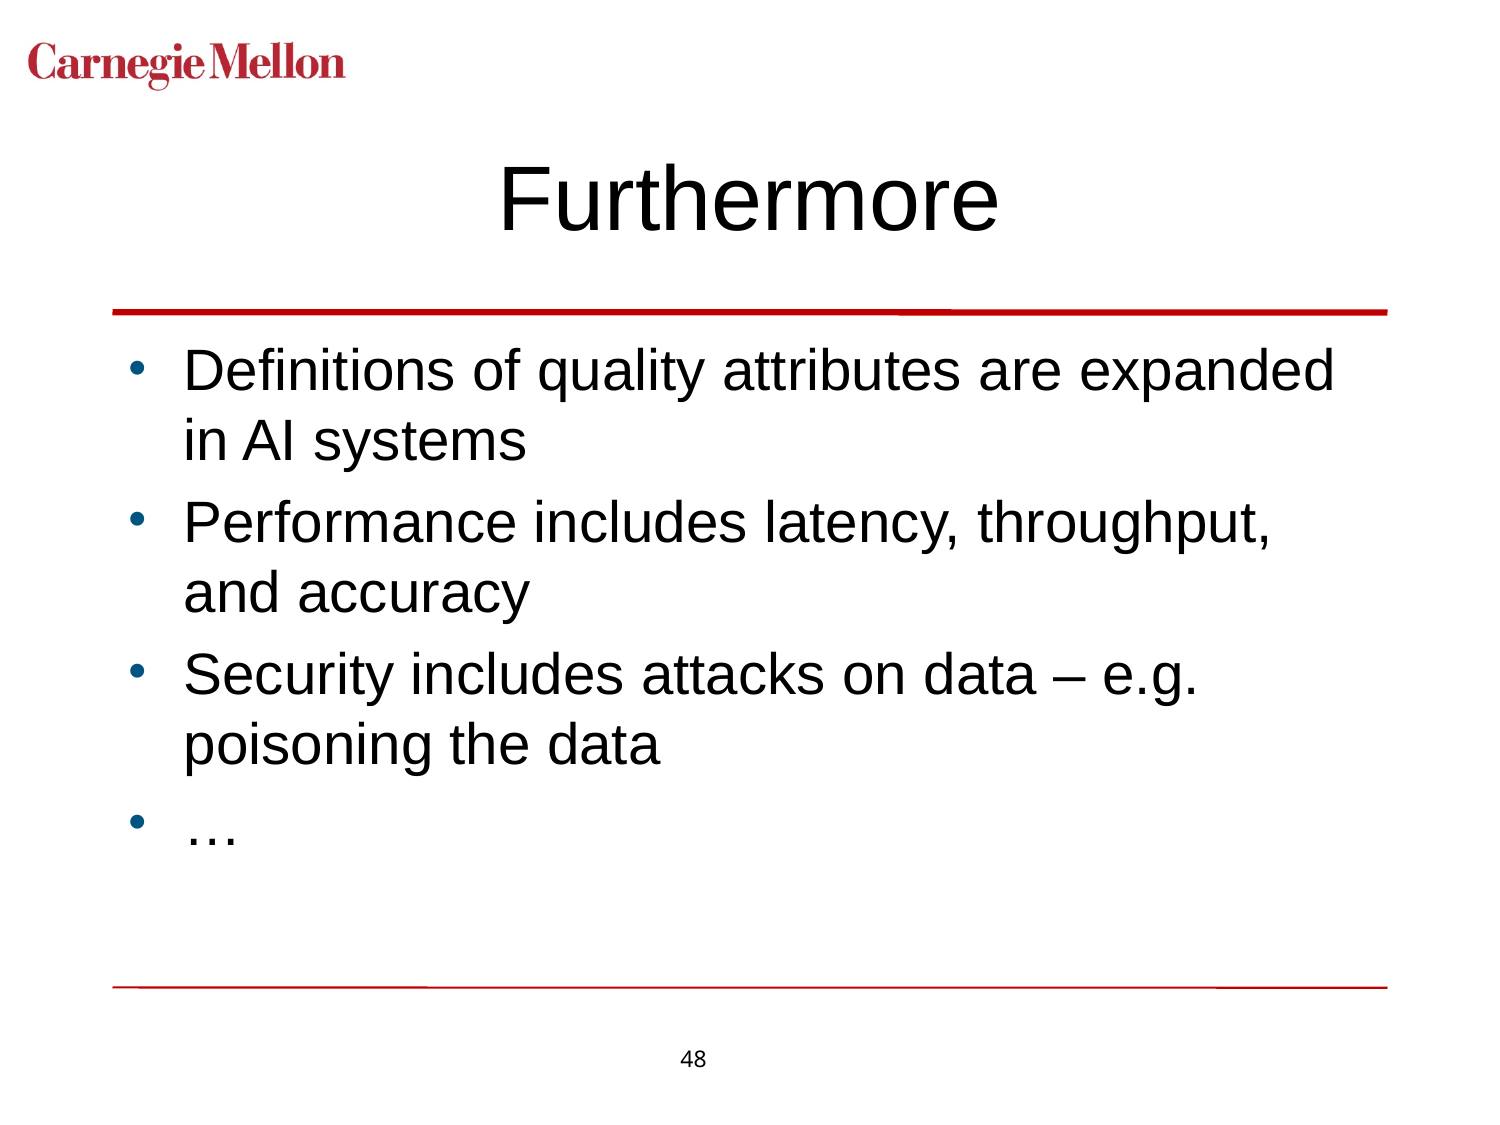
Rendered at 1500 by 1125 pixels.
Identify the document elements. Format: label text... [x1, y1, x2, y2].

title Furthermore [112, 99, 1388, 288]
list Definitions of quality attributes are expanded in AI systems Performance includes latency, throughput, and accuracy Security includes attacks on data – e.g. poisoning the data … [112, 324, 1388, 988]
picture [24, 37, 349, 92]
